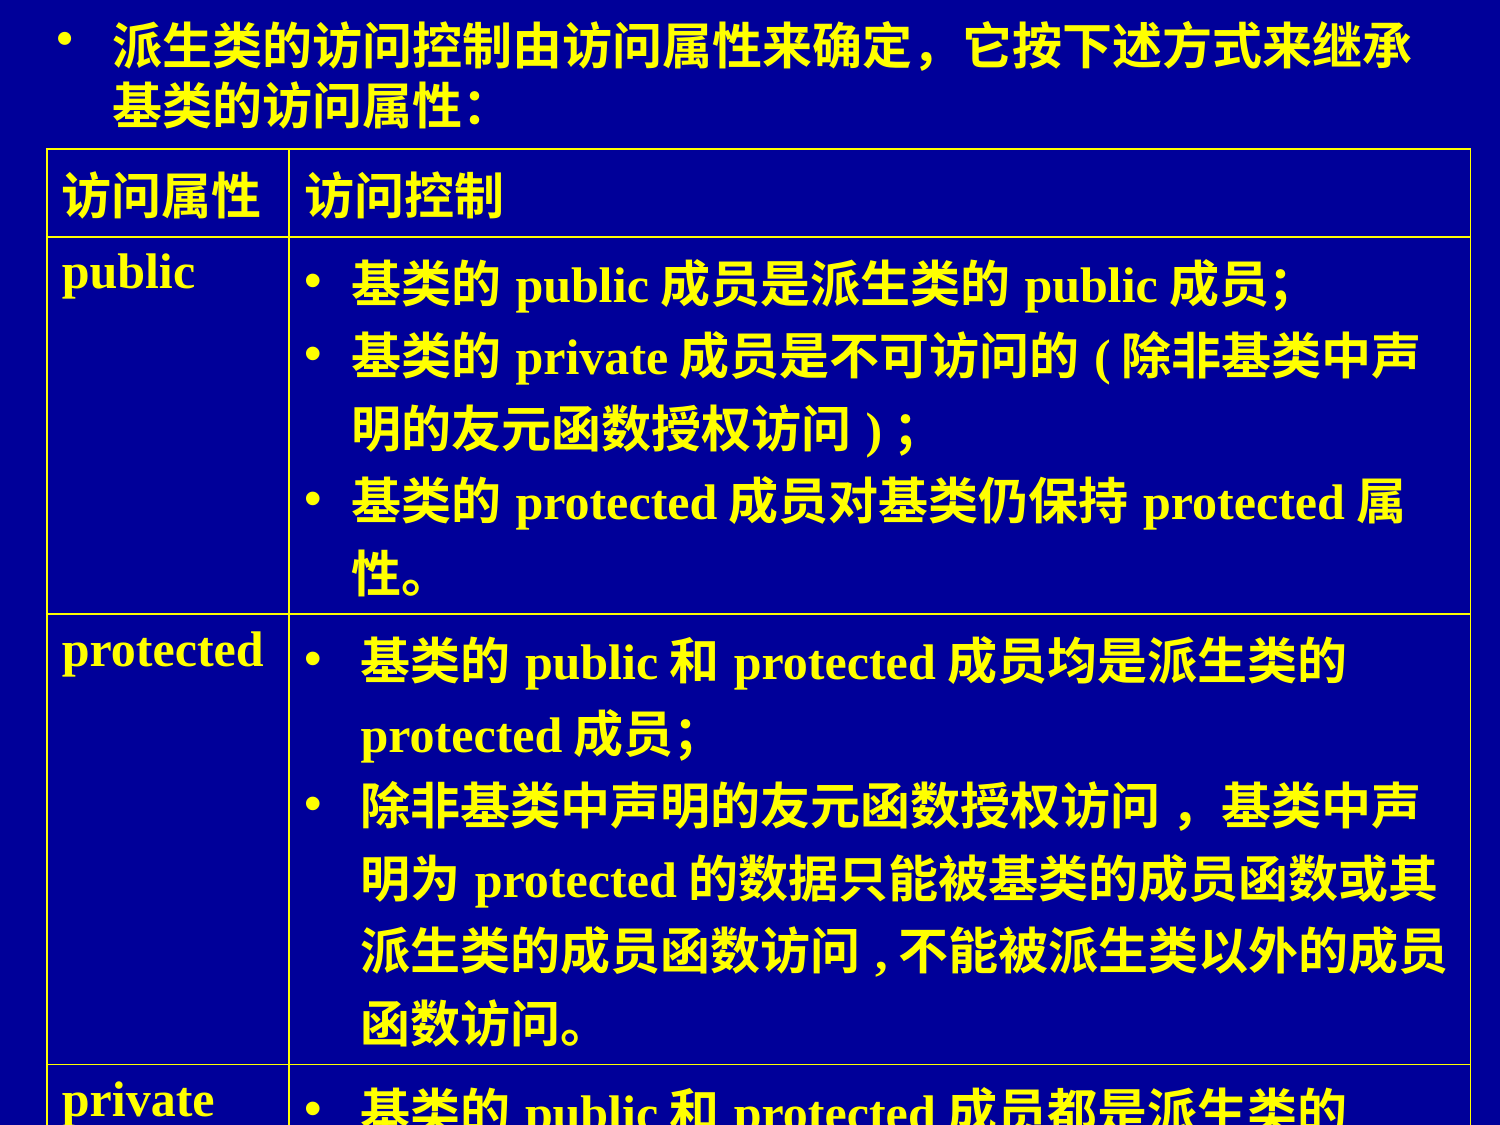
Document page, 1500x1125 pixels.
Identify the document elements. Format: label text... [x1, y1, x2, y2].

table_cell public [48, 238, 288, 613]
table_cell protected [48, 615, 288, 1064]
list 派生类的访问控制由访问属性来确定，它按下述方式来继承基类的访问属性： [41, 7, 1471, 149]
table_cell 基类的public和protected成员均是派生类的protected成员； 除非基类中声明的友元函数授权访问 ，基类中声明为protected的数据只能被基类的成员函数或其派生类的成员函数访问,不能被派生类以外的成员函数访问。 [290, 615, 1470, 1064]
table_cell 基类的public和protected成员都是派生类的private成员； 基类的private成员是不可访问的(除非基类中声明的友元函数授权访问)。 [290, 1065, 1470, 1125]
table_header 访问属性 [48, 150, 288, 236]
table_cell private [48, 1065, 288, 1125]
table_header 访问控制 [290, 150, 1470, 236]
table_cell 基类的public成员是派生类的public成员； 基类的private成员是不可访问的(除非基类中声明的友元函数授权访问)； 基类的protected成员对基类仍保持protected属性。 [290, 238, 1470, 613]
